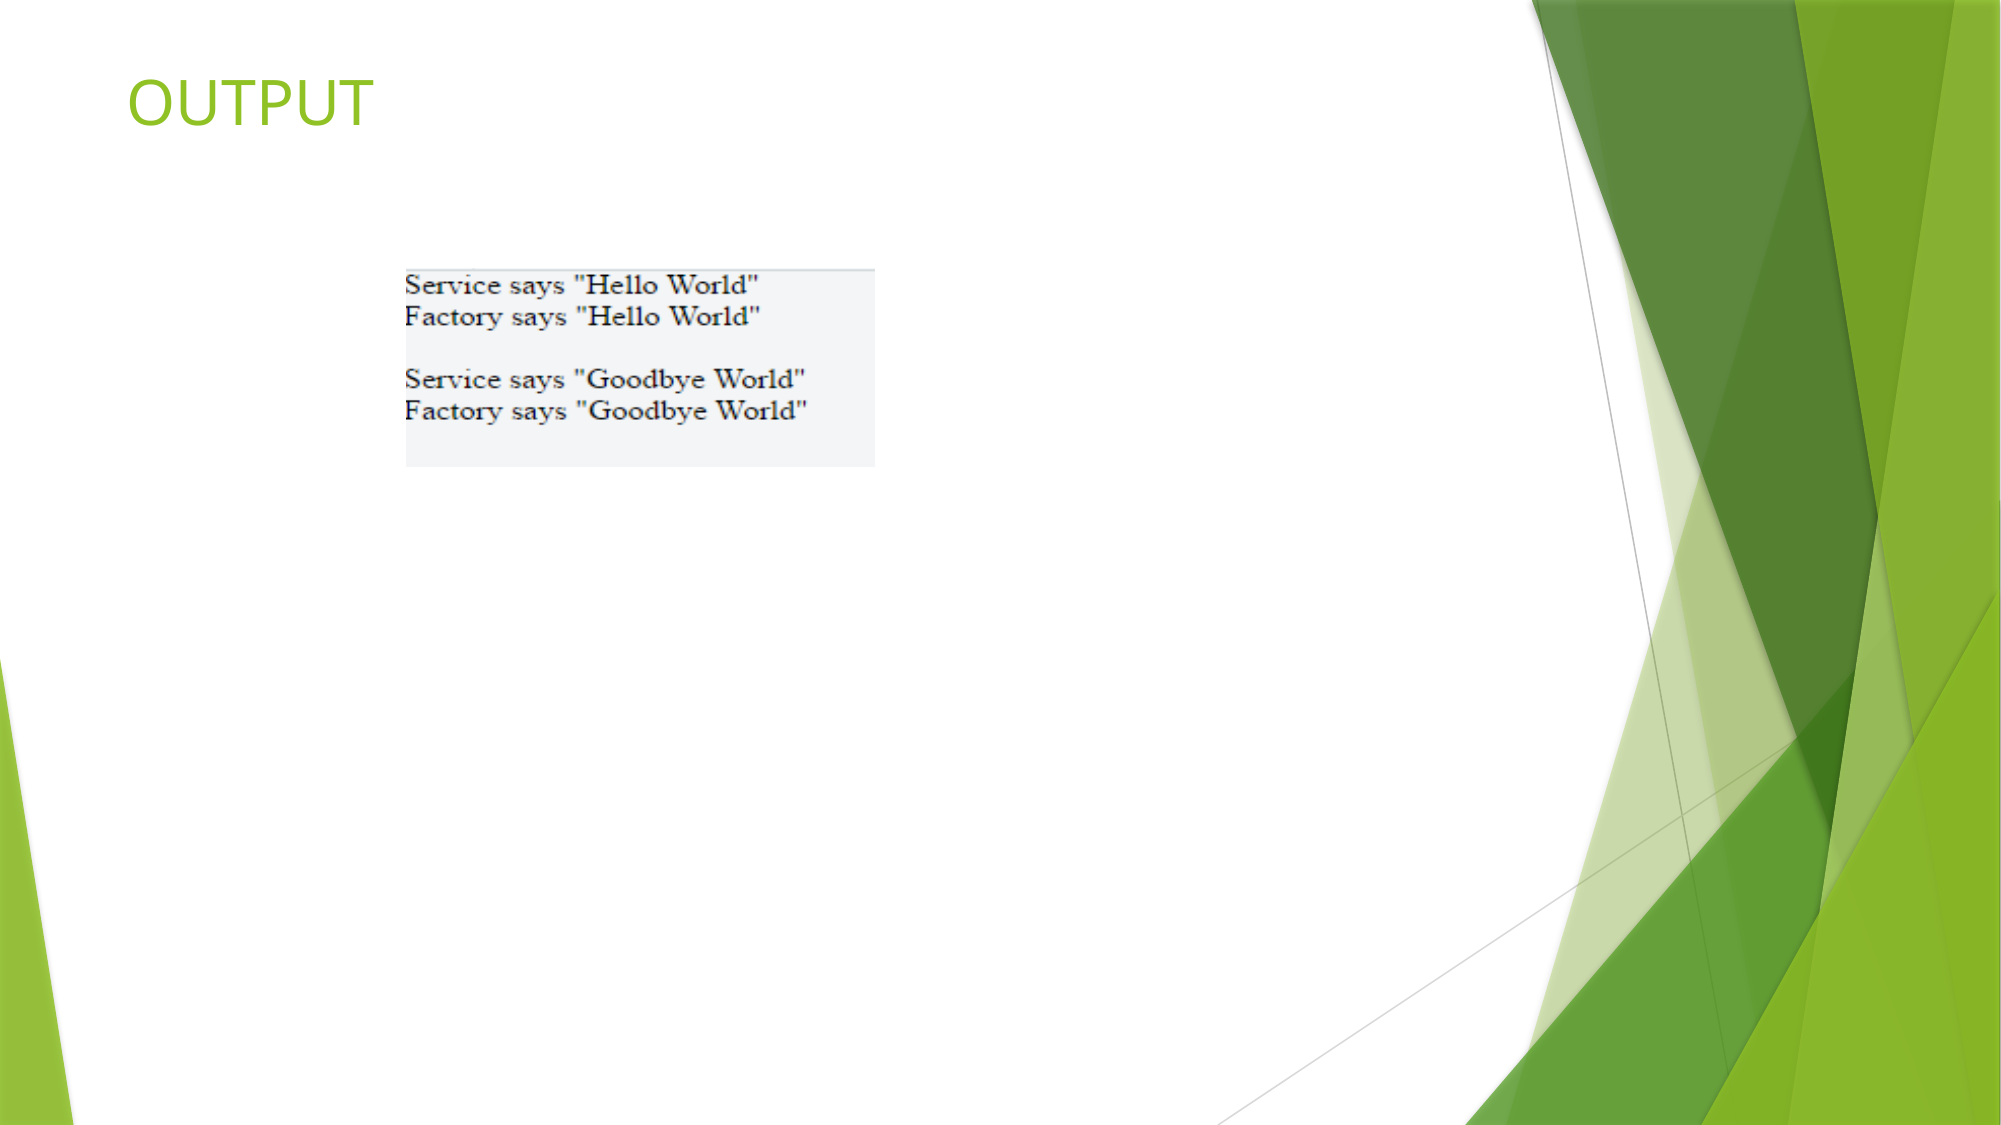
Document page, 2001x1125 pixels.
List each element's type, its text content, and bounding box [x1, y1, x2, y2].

title OUTPUT [111, 55, 1522, 146]
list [405, 268, 875, 467]
